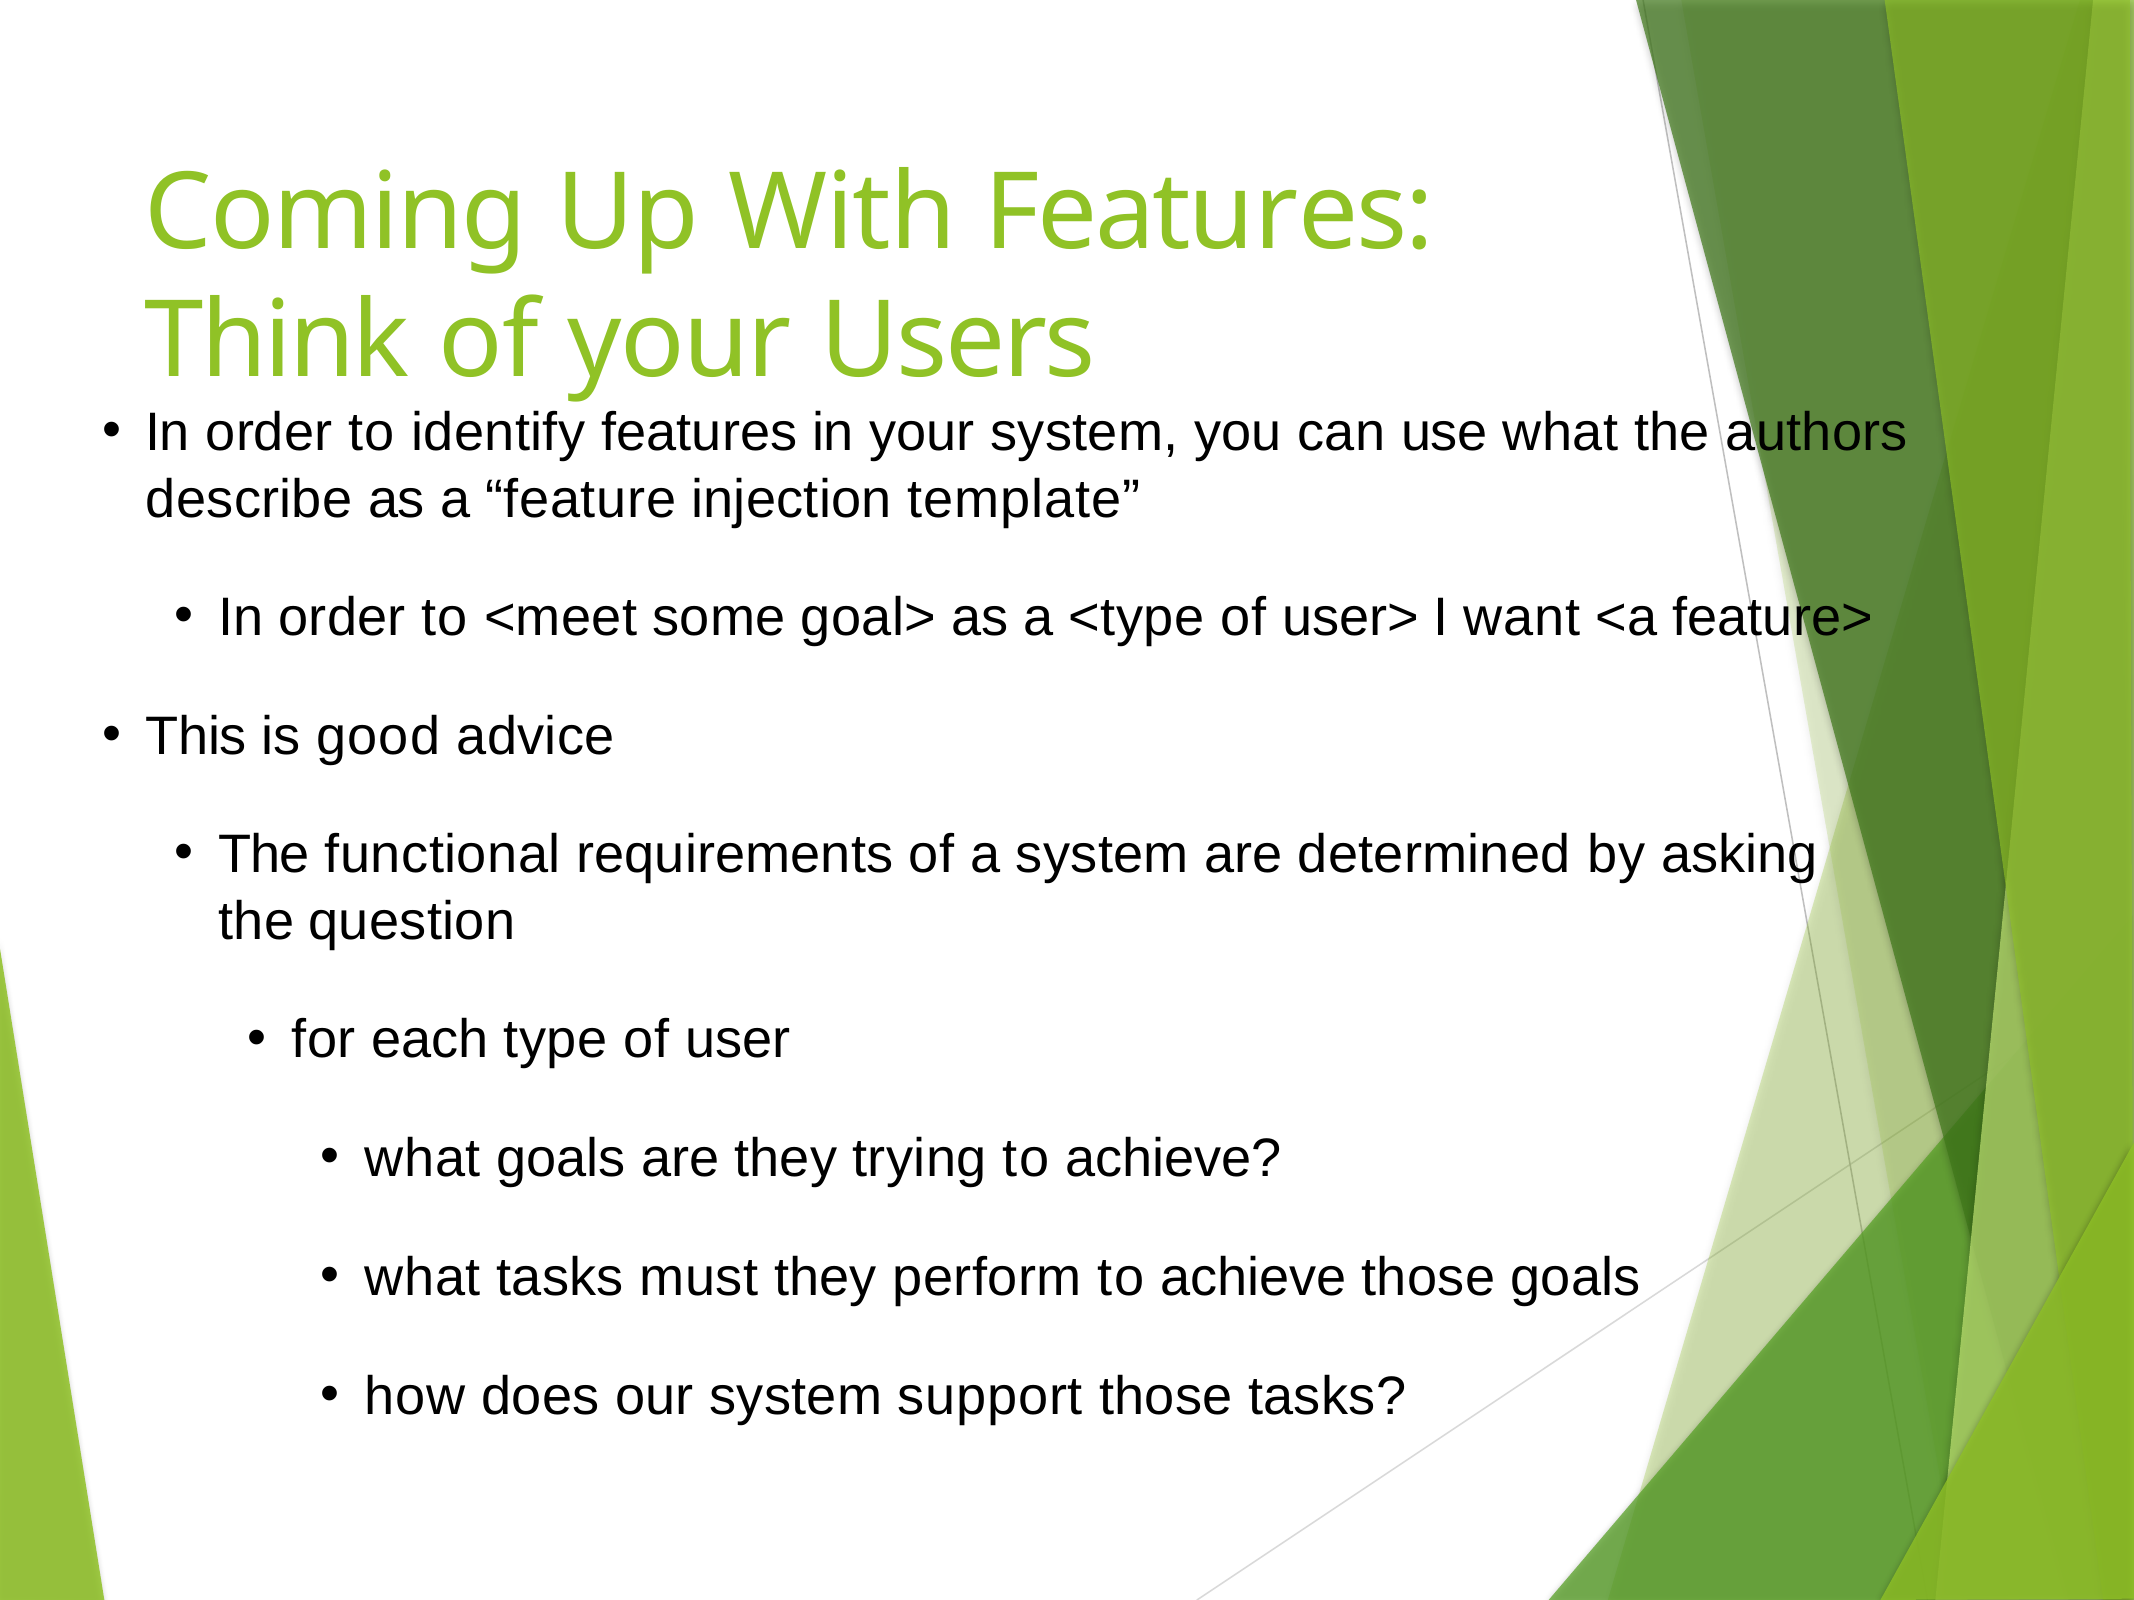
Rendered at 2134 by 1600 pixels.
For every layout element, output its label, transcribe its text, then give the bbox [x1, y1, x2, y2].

text_box In order to identify features in your system, you can use what the authors describe as a “feature injection template” In order to <meet some goal> as a <type of user> I want <a feature> This is good advice The functional requirements of a system are determined by asking the question for each type of user what goals are they trying to achieve? what tasks must they perform to achieve those goals how does our system support those tasks? [99, 395, 1910, 1425]
title Coming Up With Features: Think of your Users [142, 142, 1624, 395]
